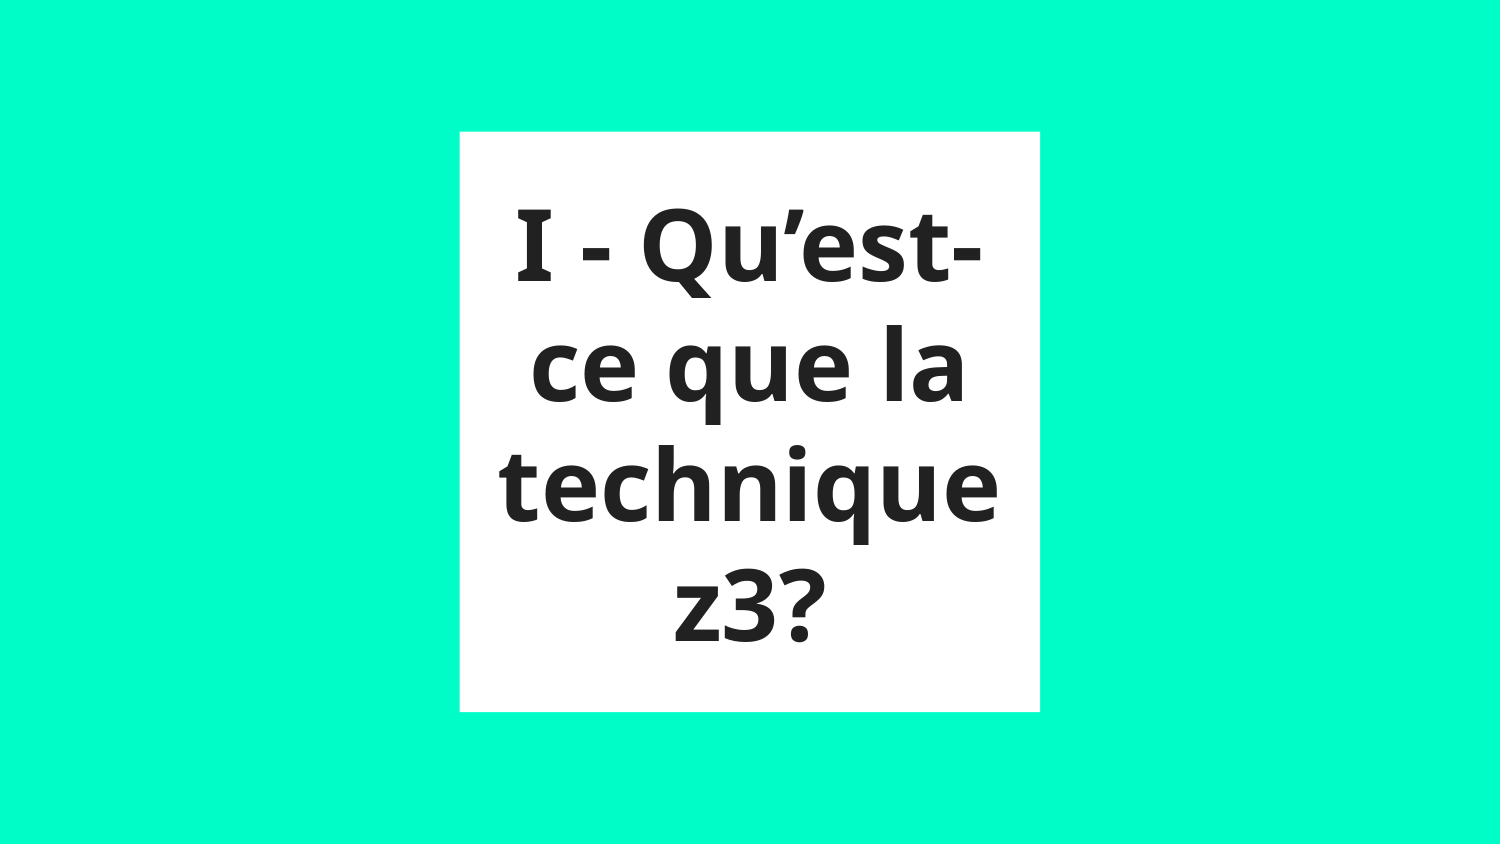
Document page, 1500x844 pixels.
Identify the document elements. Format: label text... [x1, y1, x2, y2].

title I - Qu’est-ce que la technique z3? [459, 131, 1041, 713]
